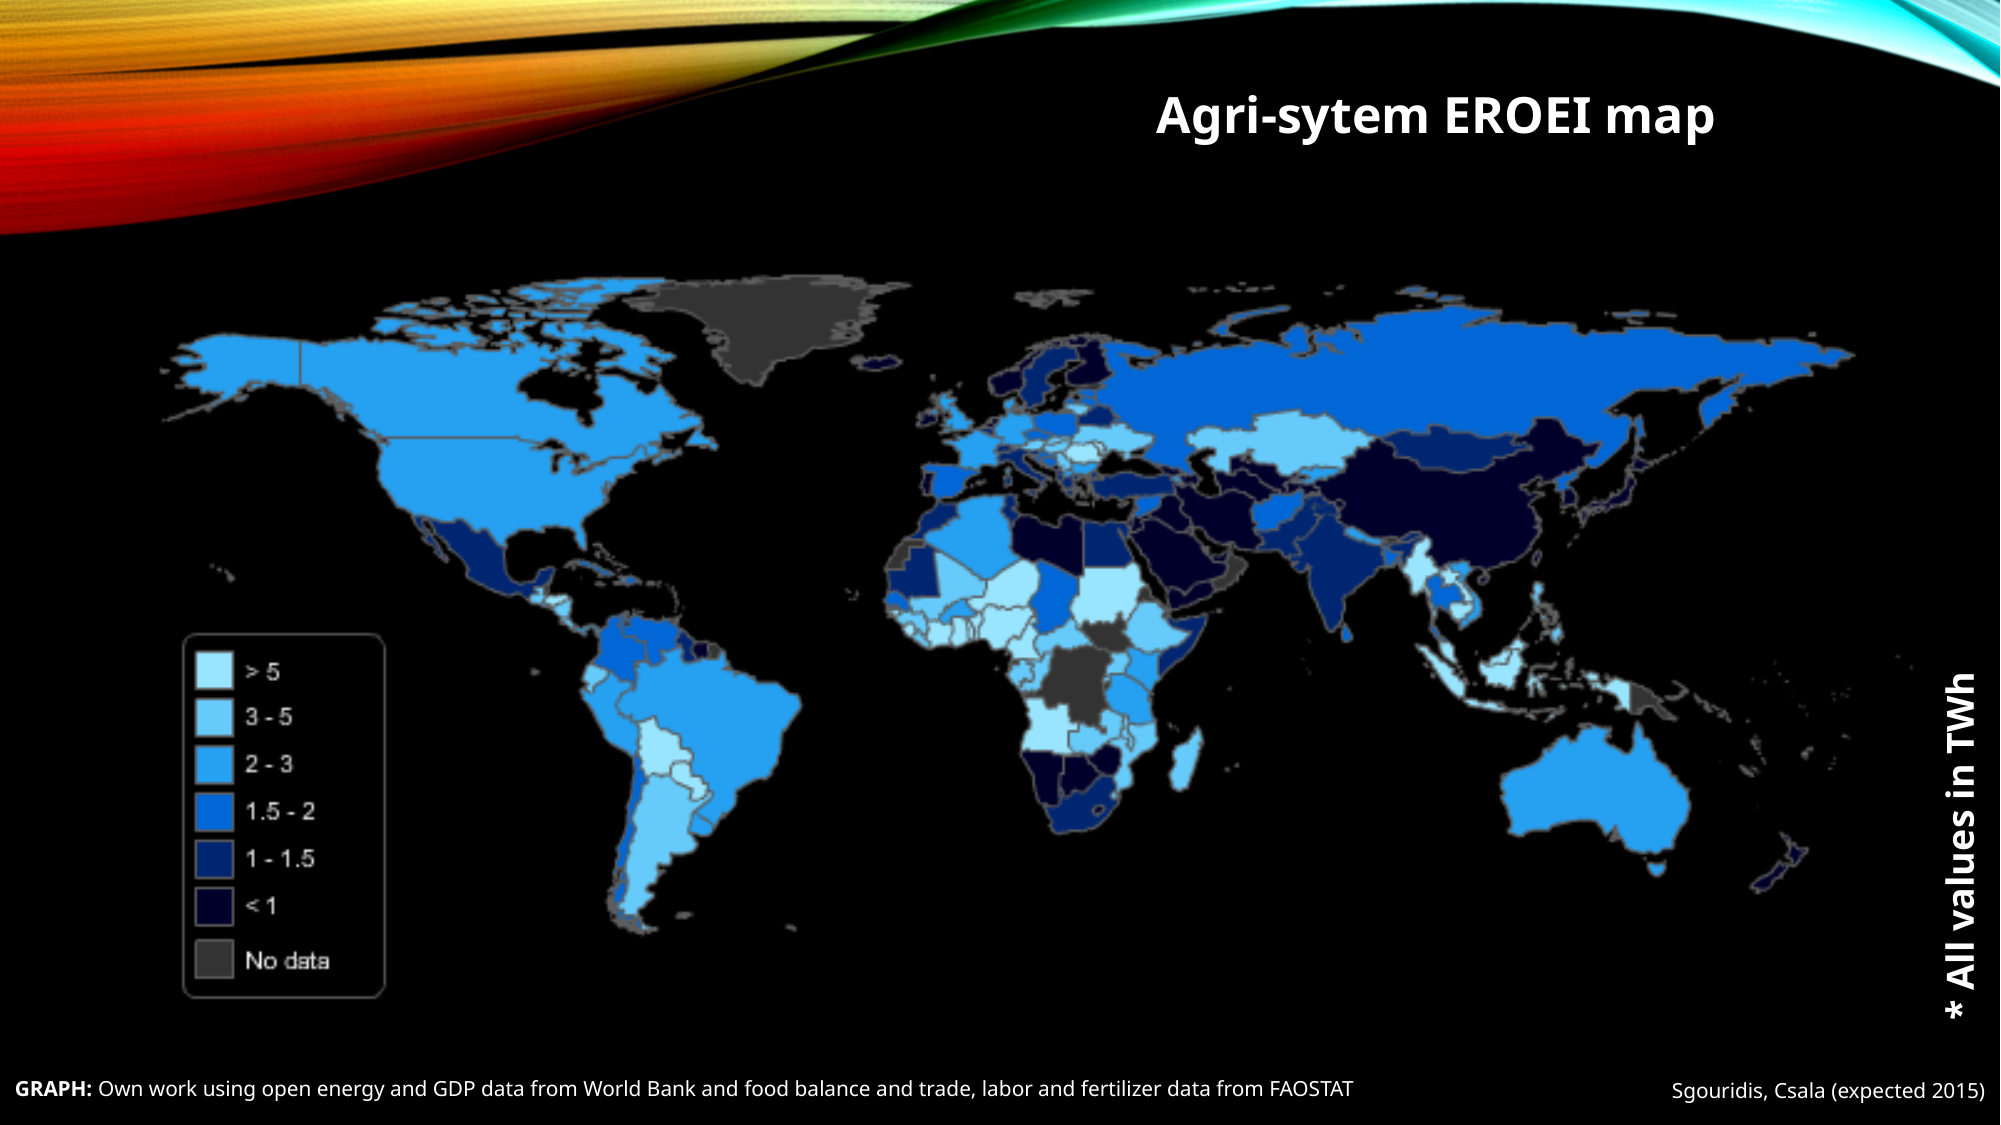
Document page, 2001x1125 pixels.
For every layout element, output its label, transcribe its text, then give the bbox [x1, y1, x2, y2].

text_box GRAPH: Own work using open energy and GDP data from World Bank and food balance and trade, labor and fertilizer data from FAOSTAT [0, 1070, 1155, 1125]
text_box Agri-sytem EROEI map [828, 58, 2000, 248]
text_box Sgouridis, Csala (expected 2015) [1155, 1027, 2000, 1125]
text_box * All values in TWh [1915, 593, 2000, 1098]
picture [0, 0, 2000, 237]
picture [153, 243, 1921, 1007]
